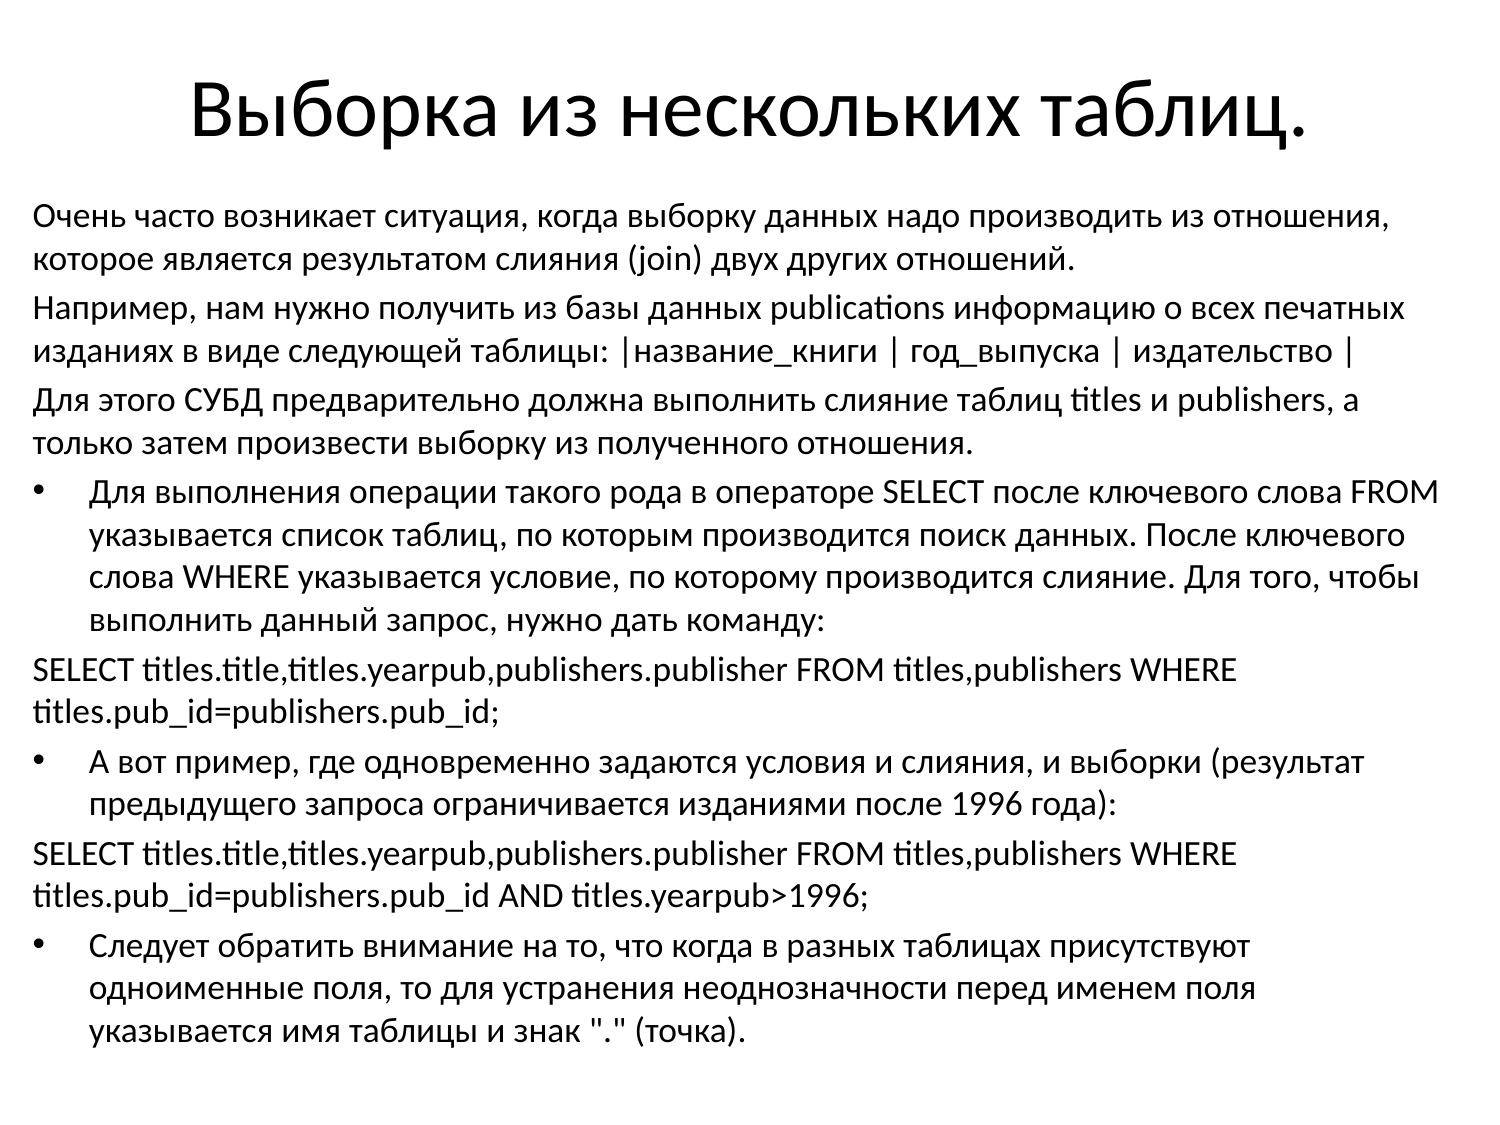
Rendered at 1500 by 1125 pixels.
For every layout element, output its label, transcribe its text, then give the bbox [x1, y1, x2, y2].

title Выборка из нескольких таблиц. [75, 45, 1425, 161]
list Очень часто возникает ситуация, когда выборку данных надо производить из отношения, которое является результатом слияния (join) двух других отношений. Например, нам нужно получить из базы данных publications информацию о всех печатных изданиях в виде следующей таблицы: |название_книги | год_выпуска | издательство | Для этого СУБД предварительно должна выполнить слияние таблиц titles и publishers, а только затем произвести выборку из полученного отношения. Для выполнения операции такого рода в операторе SELECT после ключевого слова FROM указывается список таблиц, по которым производится поиск данных. После ключевого слова WHERE указывается условие, по которому производится слияние. Для того, чтобы выполнить данный запрос, нужно дать команду: SELECT titles.title,titles.yearpub,publishers.publisher FROM titles,publishers WHERE titles.pub_id=publishers.pub_id; А вот пример, где одновременно задаются условия и слияния, и выборки (результат предыдущего запроса ограничивается изданиями после 1996 года): SELECT titles.title,titles.yearpub,publishers.publisher FROM titles,publishers WHERE titles.pub_id=publishers.pub_id AND titles.yearpub>1996; Следует обратить внимание на то, что когда в разных таблицах присутствуют одноименные поля, то для устранения неоднозначности перед именем поля указывается имя таблицы и знак "." (точка). [17, 184, 1459, 1094]
